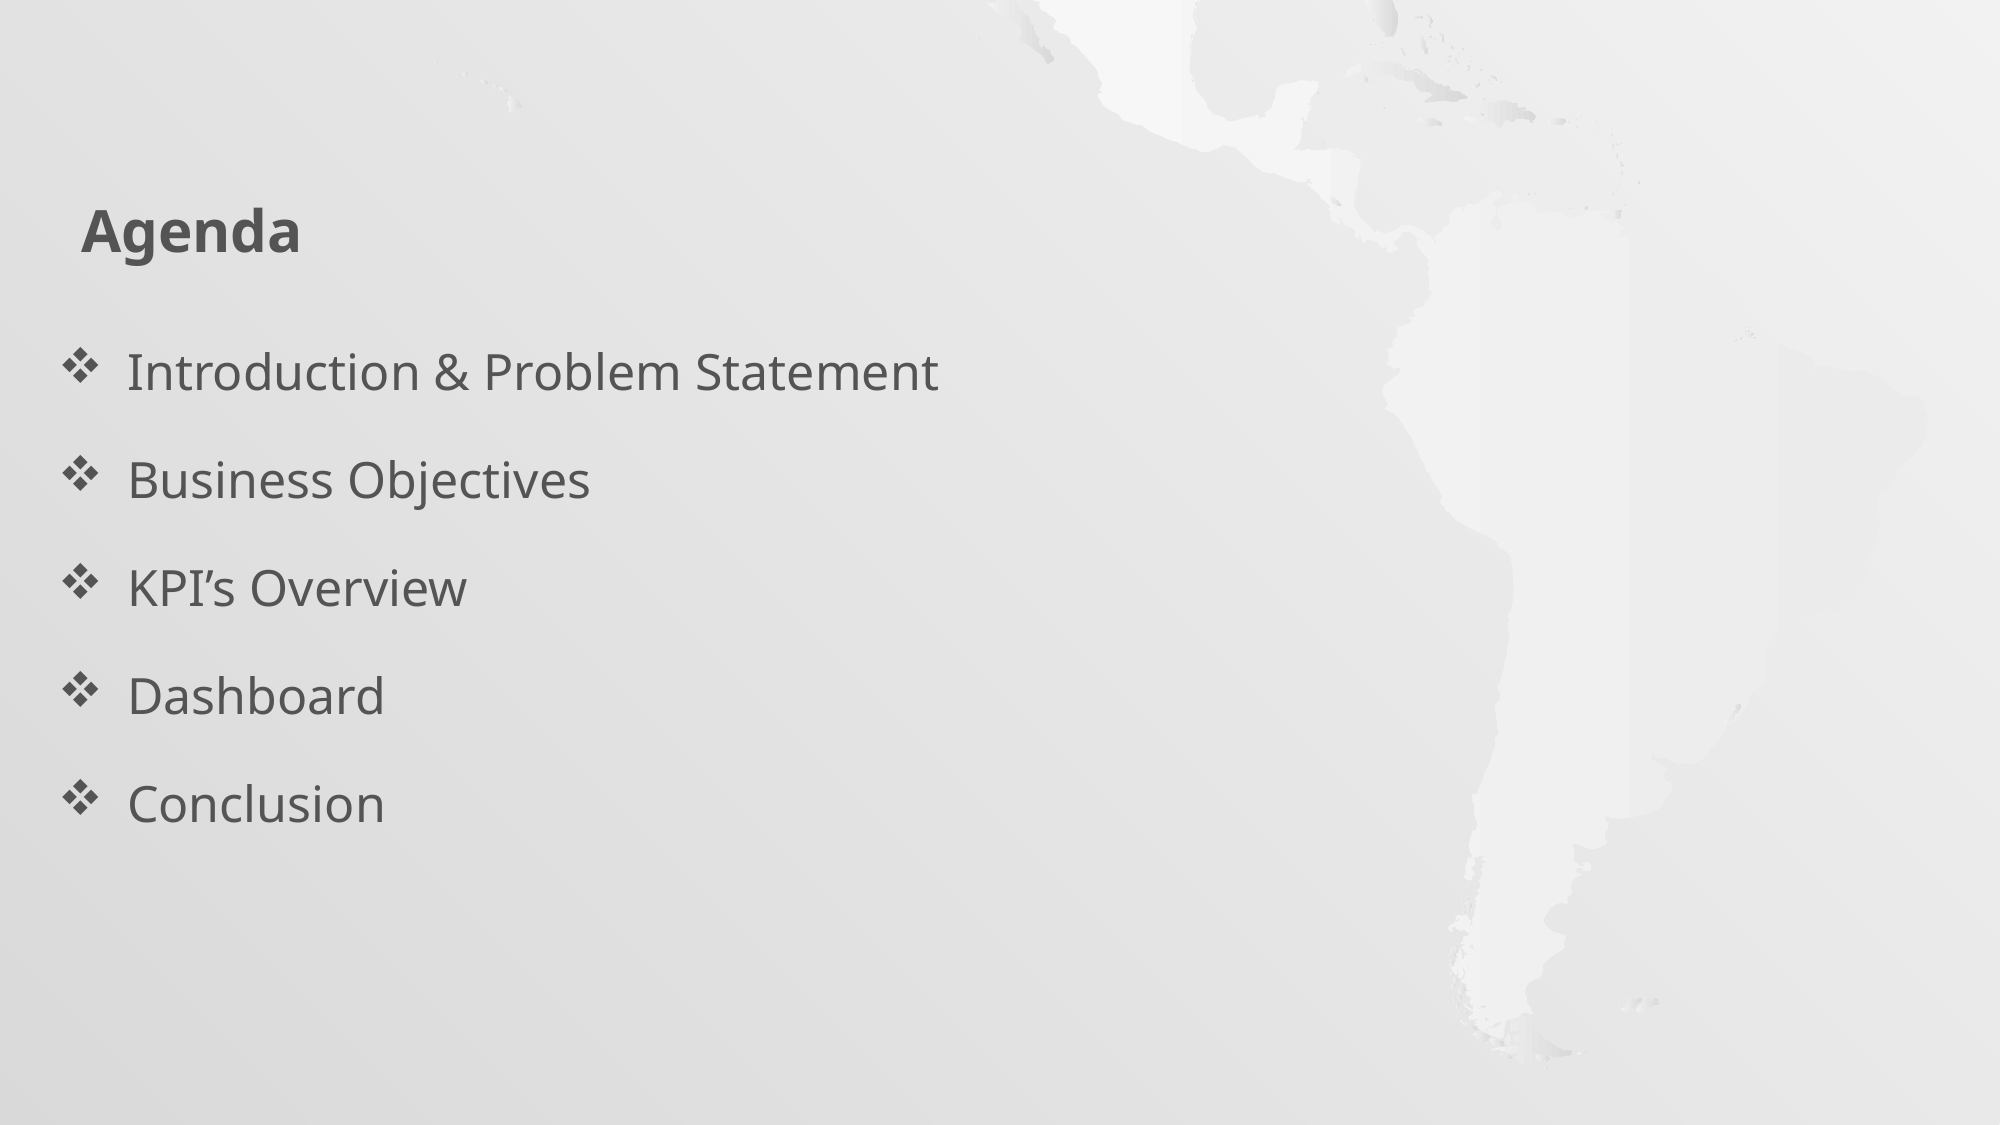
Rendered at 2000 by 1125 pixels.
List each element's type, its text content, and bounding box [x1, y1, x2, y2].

text_box Introduction & Problem Statement Business Objectives KPI’s Overview Dashboard Conclusion [43, 339, 1059, 841]
text_box Agenda [66, 194, 587, 272]
